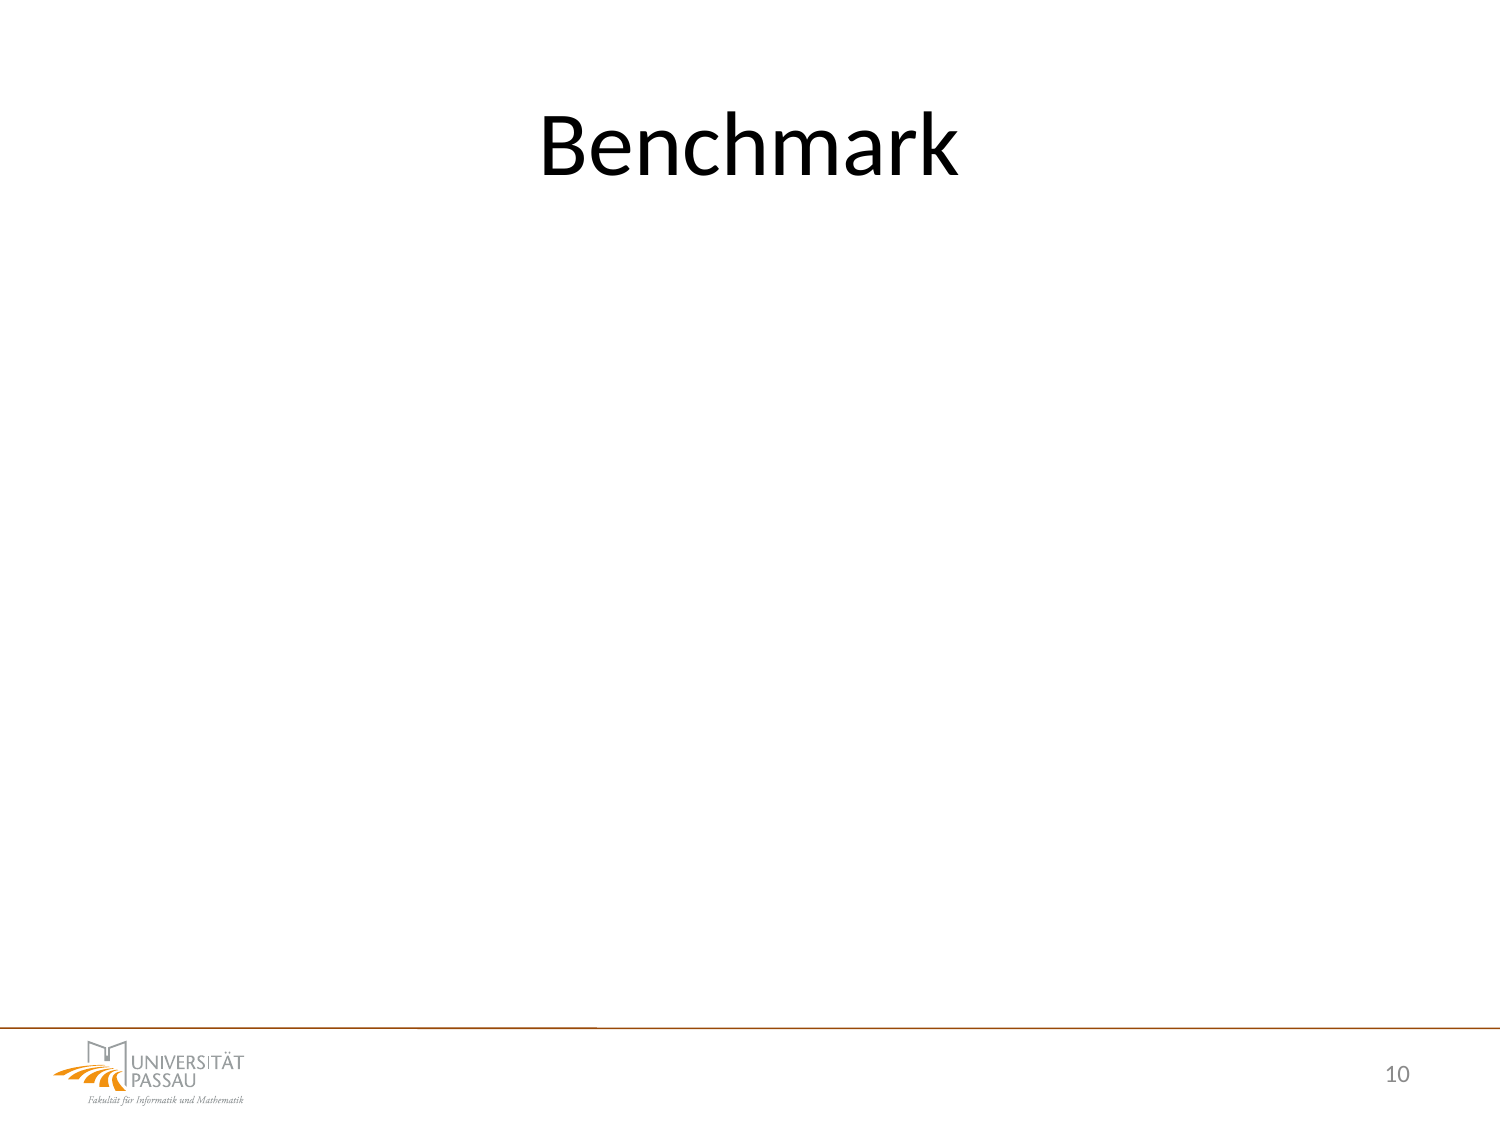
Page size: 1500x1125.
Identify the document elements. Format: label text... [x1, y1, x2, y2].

title Benchmark [75, 45, 1425, 233]
slide_number 10 [1289, 1042, 1425, 1103]
